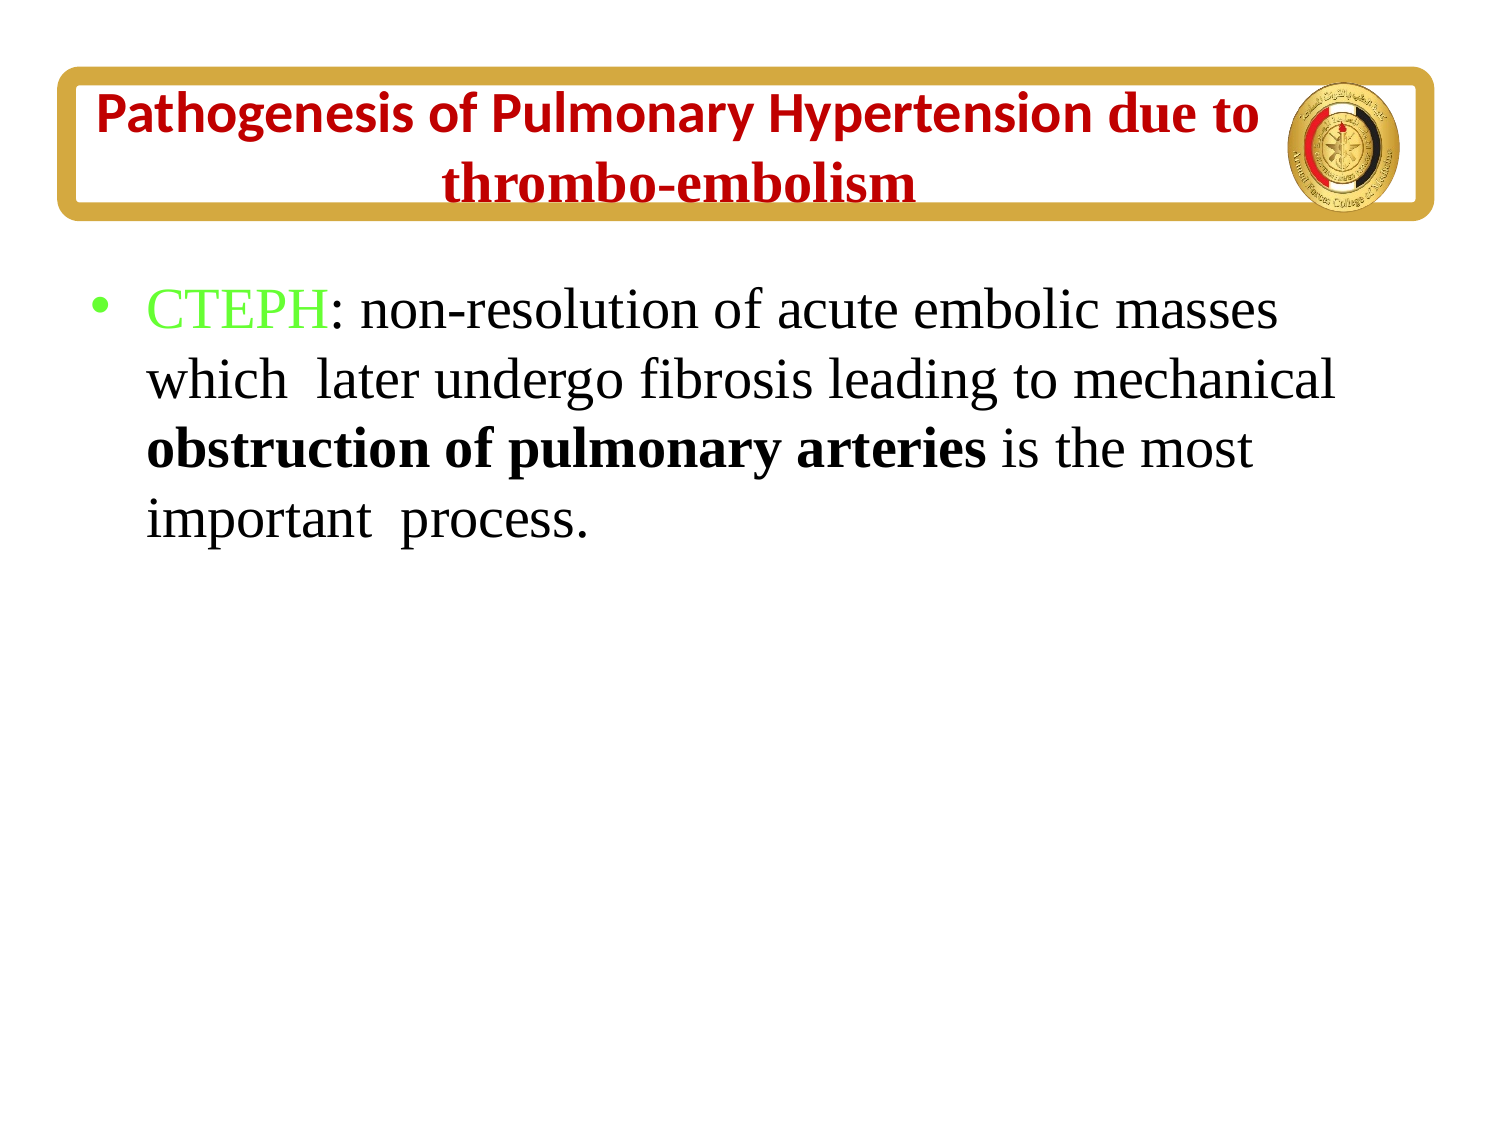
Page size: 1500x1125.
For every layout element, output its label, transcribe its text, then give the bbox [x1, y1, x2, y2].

picture [1292, 82, 1400, 213]
list CTEPH: non-resolution of acute embolic masses which later undergo fibrosis leading to mechanical obstruction of pulmonary arteries is the most important process. [75, 262, 1425, 1005]
title Pathogenesis of Pulmonary Hypertension due to thrombo-embolism [66, 98, 1292, 189]
